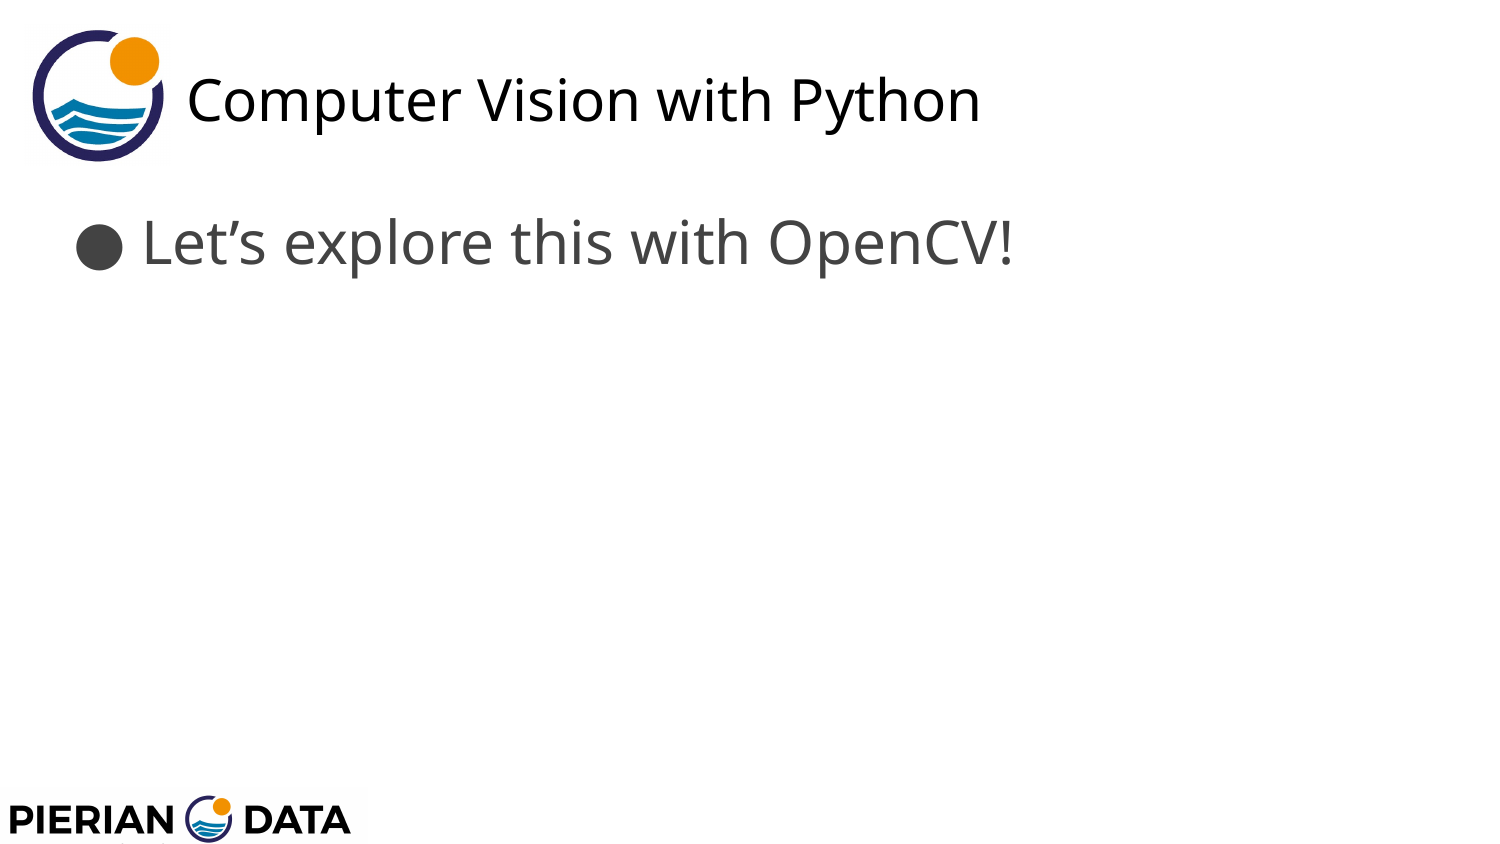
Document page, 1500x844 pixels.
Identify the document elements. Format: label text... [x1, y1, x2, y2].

title Computer Vision with Python [176, 48, 1449, 143]
picture [24, 24, 172, 167]
picture [0, 787, 368, 844]
list Let’s explore this with OpenCV! [51, 189, 1476, 750]
